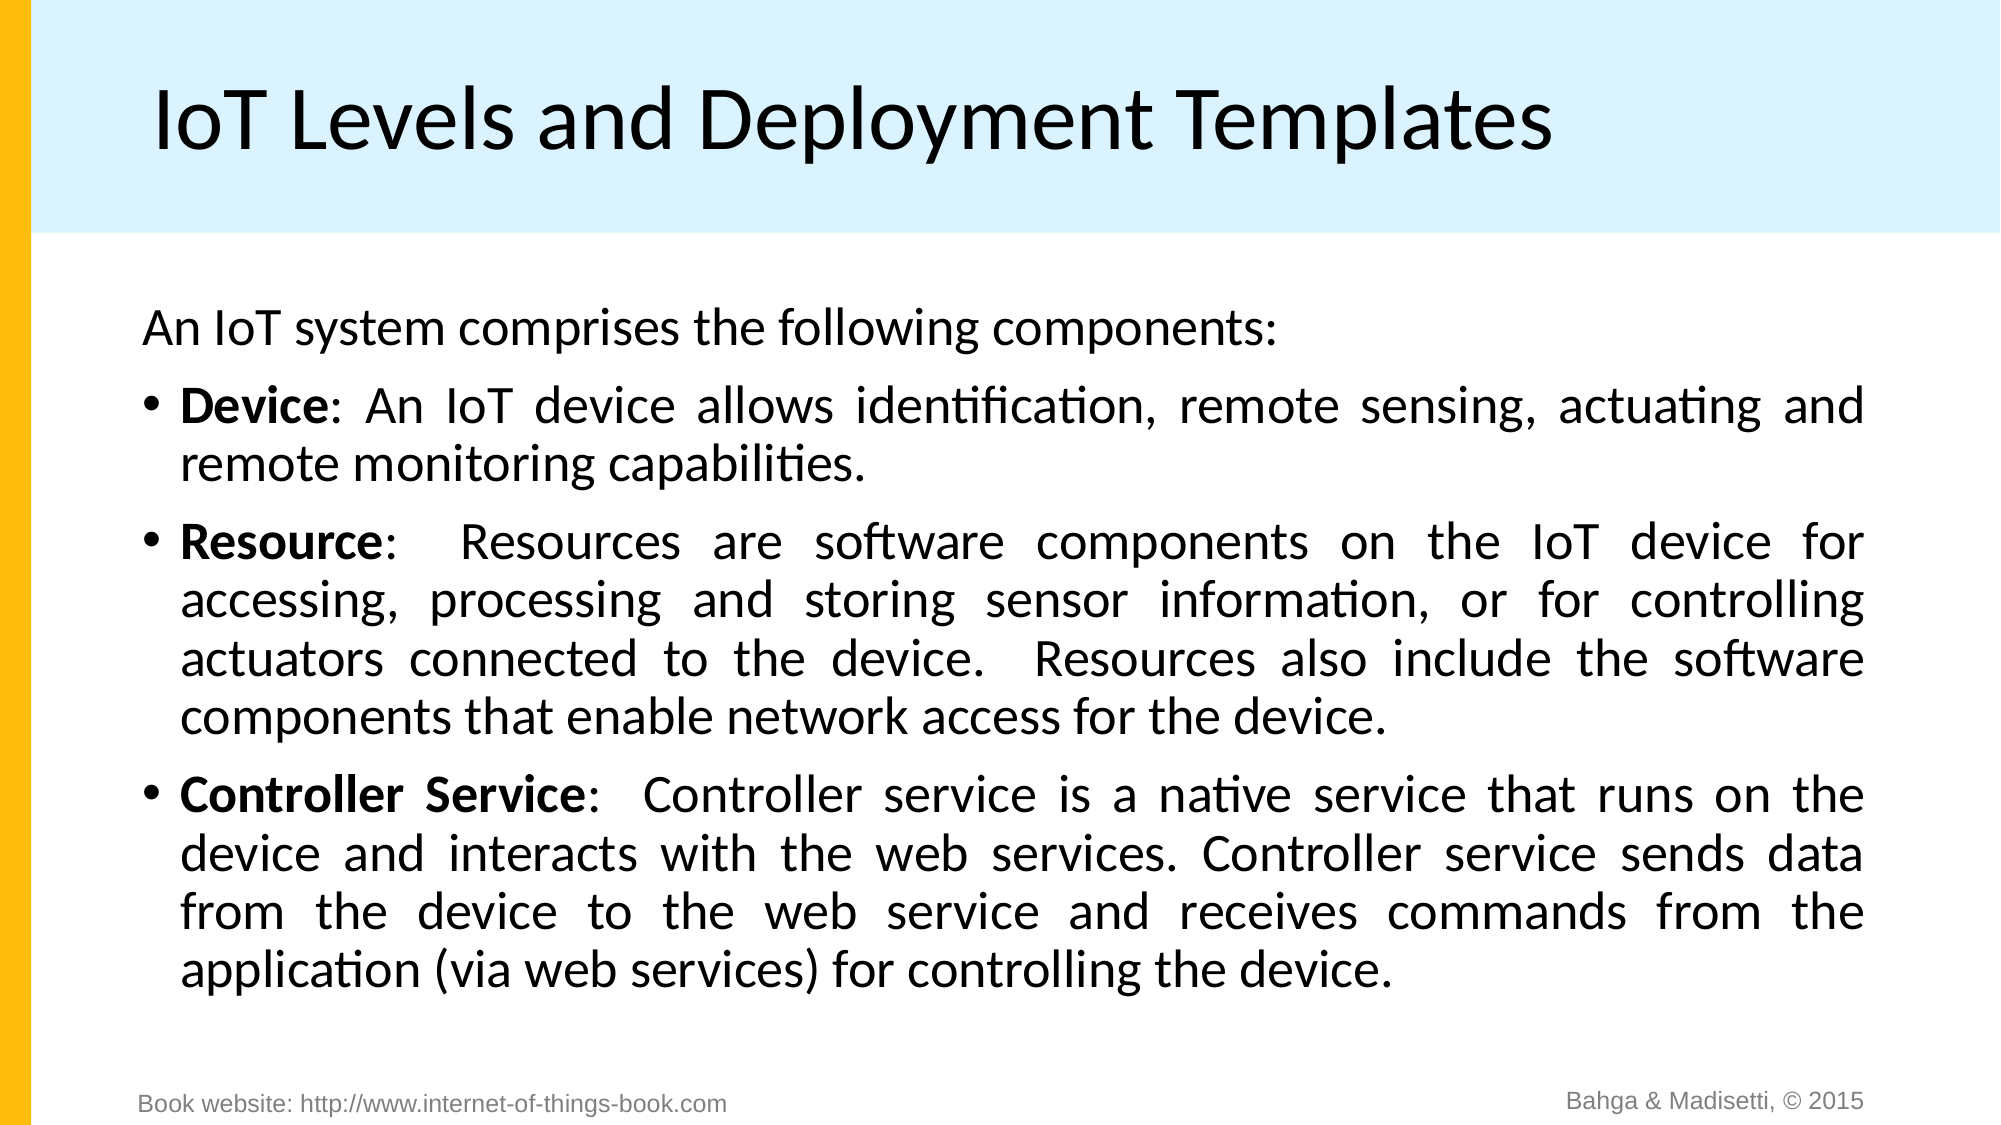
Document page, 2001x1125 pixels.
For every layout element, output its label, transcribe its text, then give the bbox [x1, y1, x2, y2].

list An IoT system comprises the following components: Device: An IoT device allows identiﬁcation, remote sensing, actuating and remote monitoring capabilities. Resource: Resources are software components on the IoT device for accessing, processing and storing sensor information, or for controlling actuators connected to the device. Resources also include the software components that enable network access for the device. Controller Service: Controller service is a native service that runs on the device and interacts with the web services. Controller service sends data from the device to the web service and receives commands from the application (via web services) for controlling the device. [127, 291, 1882, 1009]
text_box Bahga & Madisetti, © 2015 [1551, 1077, 1924, 1122]
title IoT Levels and Deployment Templates [137, 30, 1863, 209]
text_box [0, 0, 32, 1125]
text_box Book website: http://www.internet-of-things-book.com [122, 1079, 798, 1125]
text_box [32, 0, 2000, 234]
